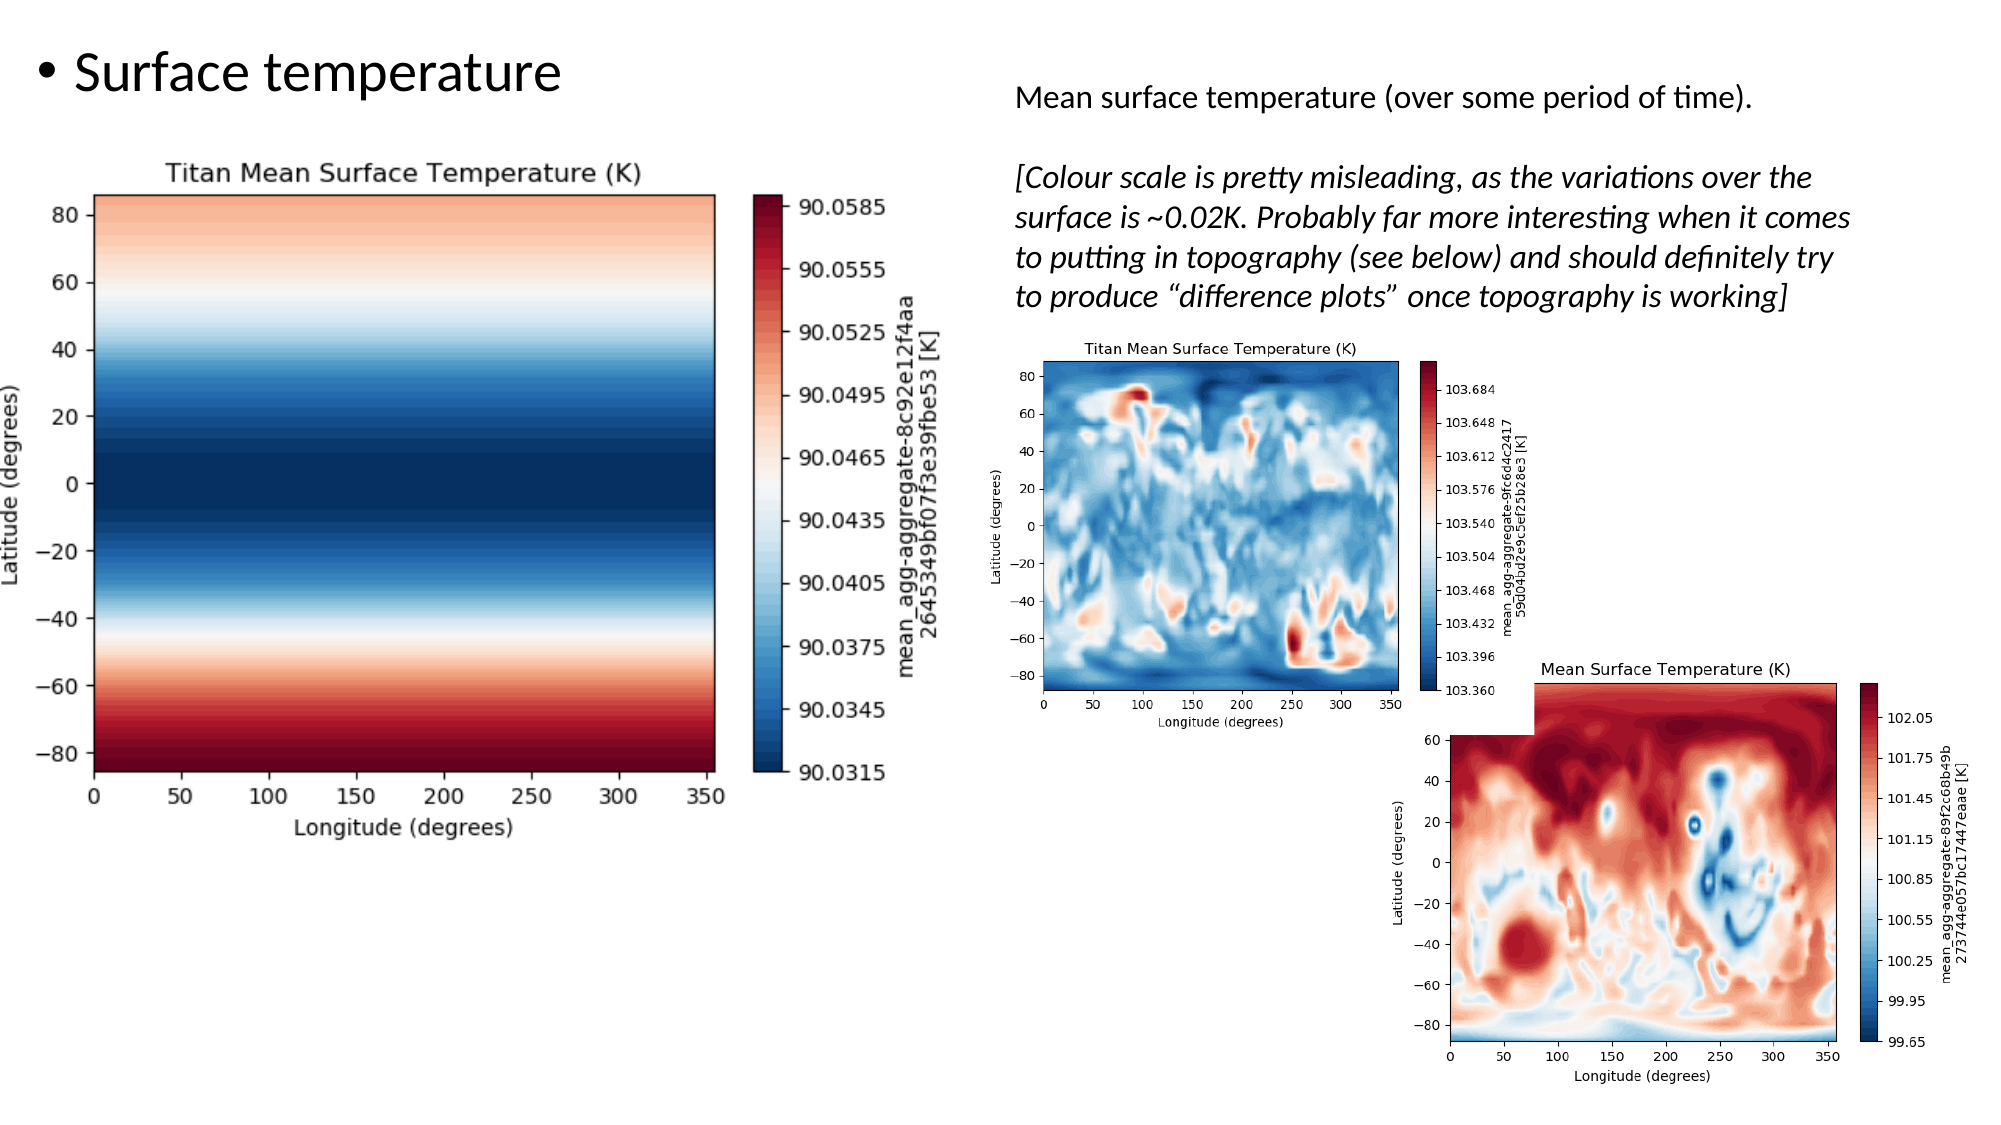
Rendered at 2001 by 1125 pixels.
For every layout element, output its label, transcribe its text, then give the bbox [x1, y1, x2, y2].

list Surface temperature [21, 33, 1979, 924]
text_box Mean surface temperature (over some period of time). [Colour scale is pretty misleading, as the variations over the surface is ~0.02K. Probably far more interesting when it comes to putting in topography (see below) and should definitely try to produce “difference plots” once topography is working] [999, 67, 1874, 322]
picture [976, 325, 1979, 1092]
picture [0, 143, 955, 848]
